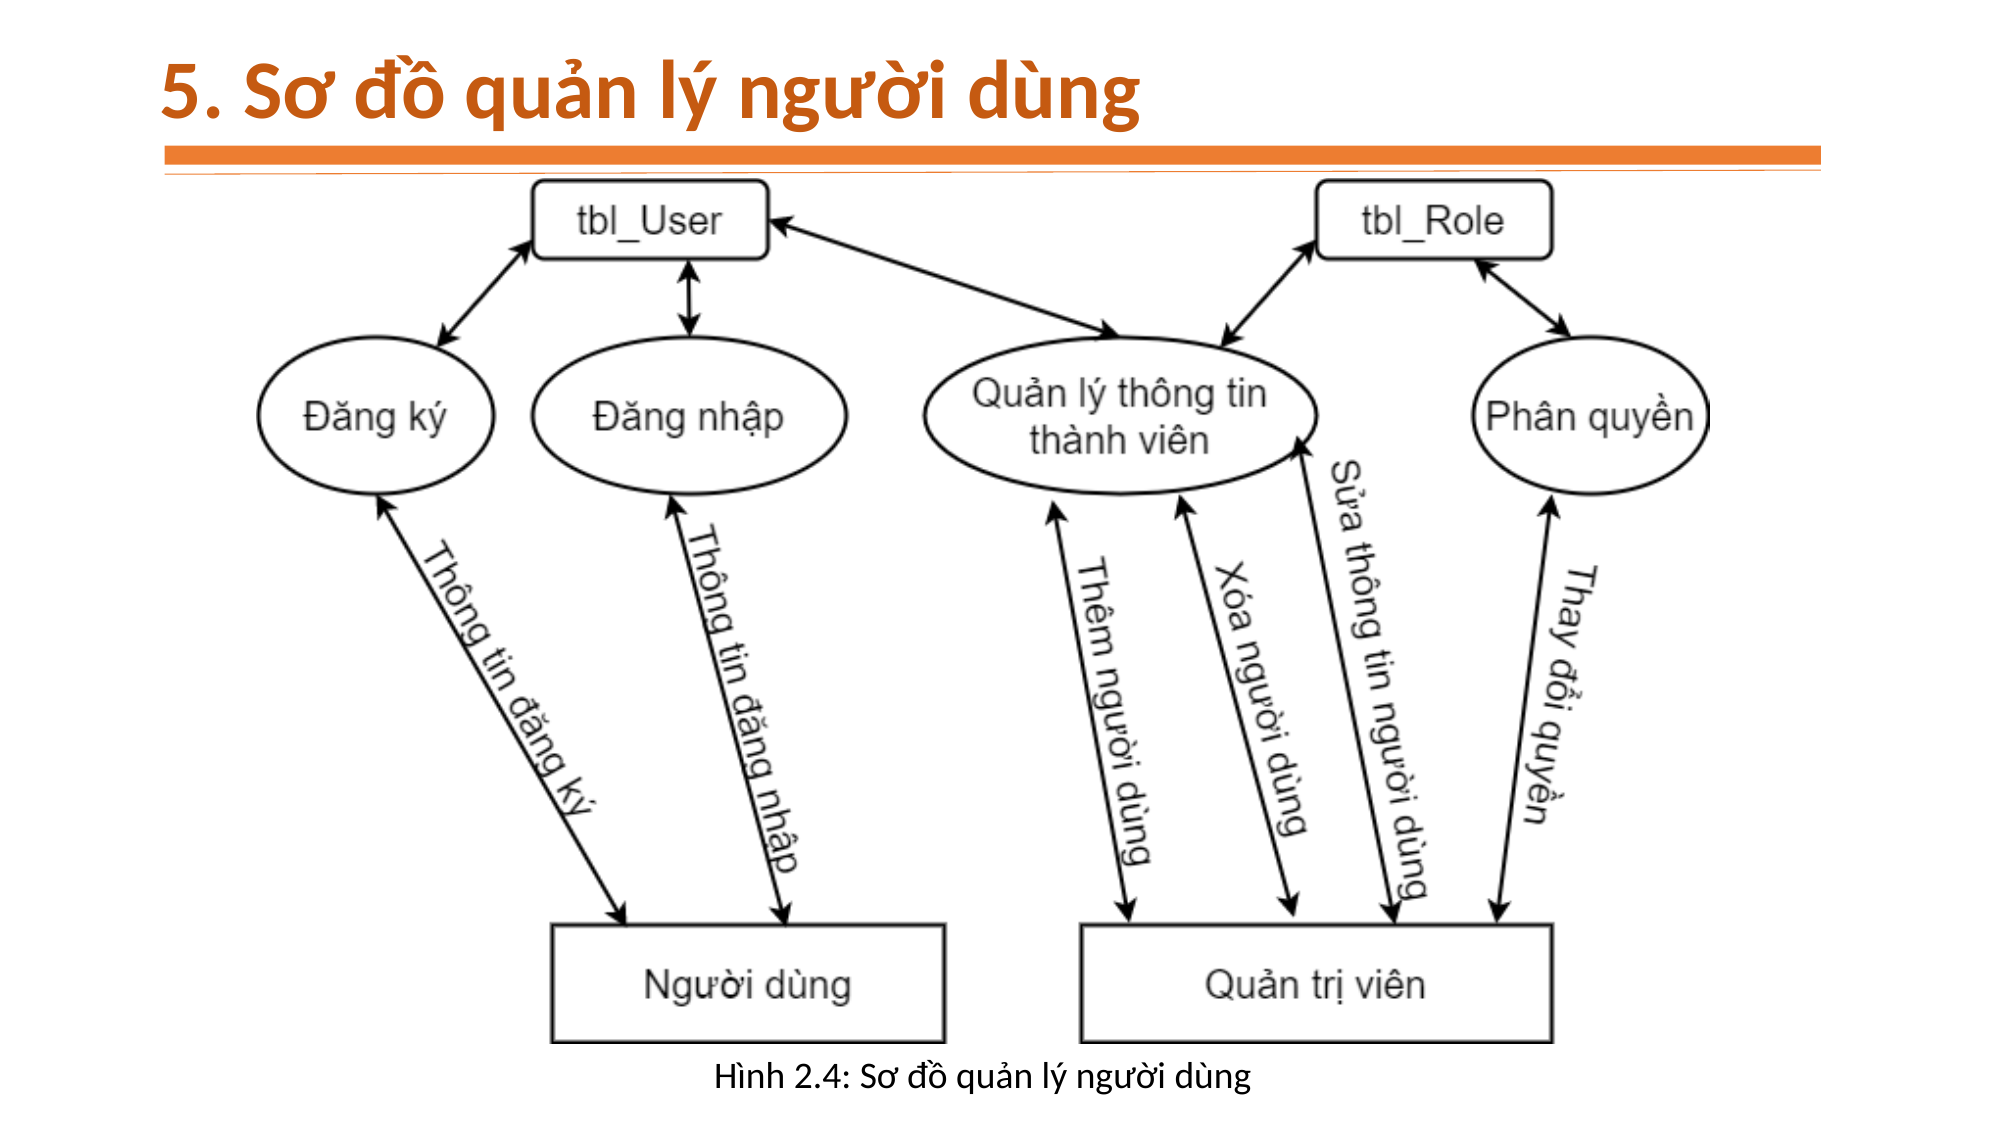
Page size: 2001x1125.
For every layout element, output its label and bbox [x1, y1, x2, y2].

text_box [256, 178, 1710, 1125]
text_box [145, 27, 1821, 175]
